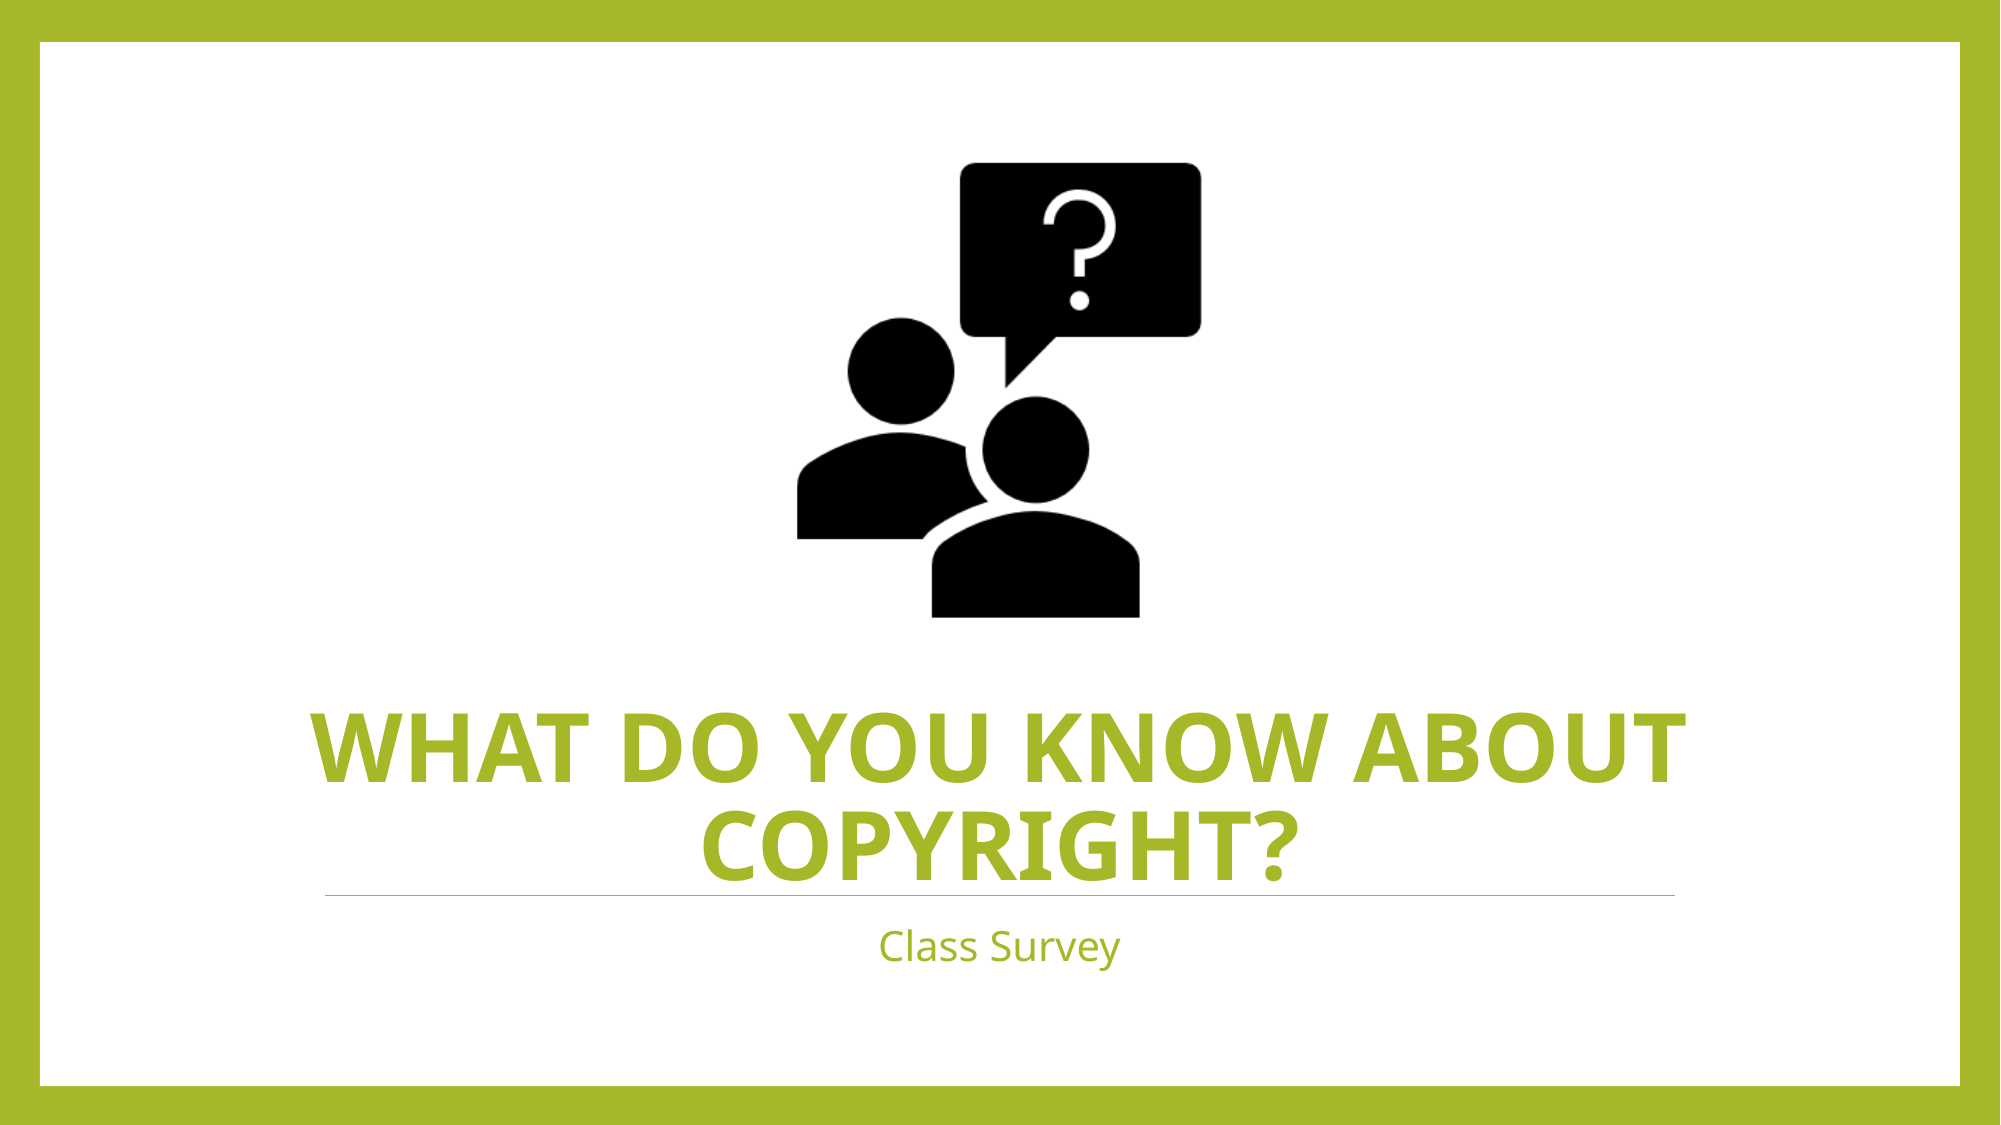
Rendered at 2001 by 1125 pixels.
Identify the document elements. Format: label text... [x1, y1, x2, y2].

title What do you know about copyright? [182, 690, 1818, 908]
text_box [38, 41, 1961, 1088]
picture [730, 121, 1270, 660]
list Class Survey [280, 918, 1719, 1010]
text_box [0, 0, 2000, 1125]
